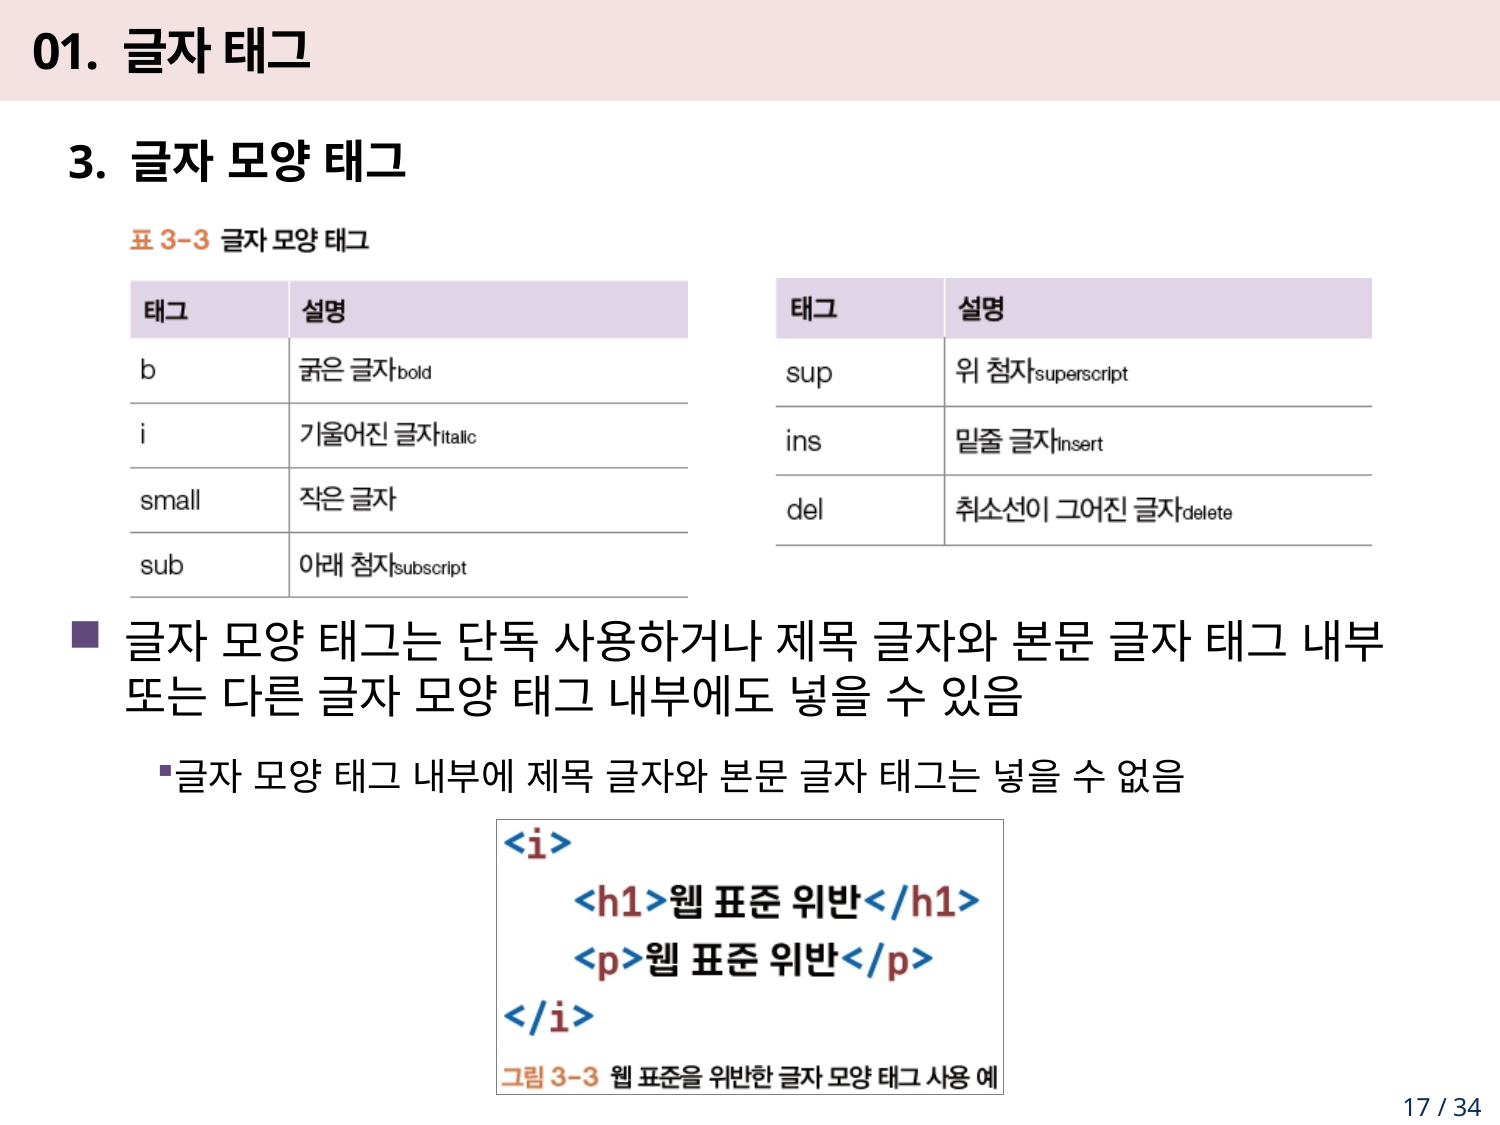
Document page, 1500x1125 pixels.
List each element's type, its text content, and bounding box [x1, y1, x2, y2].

picture [123, 219, 689, 604]
picture [773, 278, 1373, 551]
picture [496, 819, 1004, 1095]
title 01. 글자 태그 [17, 10, 1295, 89]
list 3. 글자 모양 태그 글자 모양 태그는 단독 사용하거나 제목 글자와 본문 글자 태그 내부 또는 다른 글자 모양 태그 내부에도 넣을 수 있음 글자 모양 태그 내부에 제목 글자와 본문 글자 태그는 넣을 수 없음 [53, 125, 1425, 1005]
